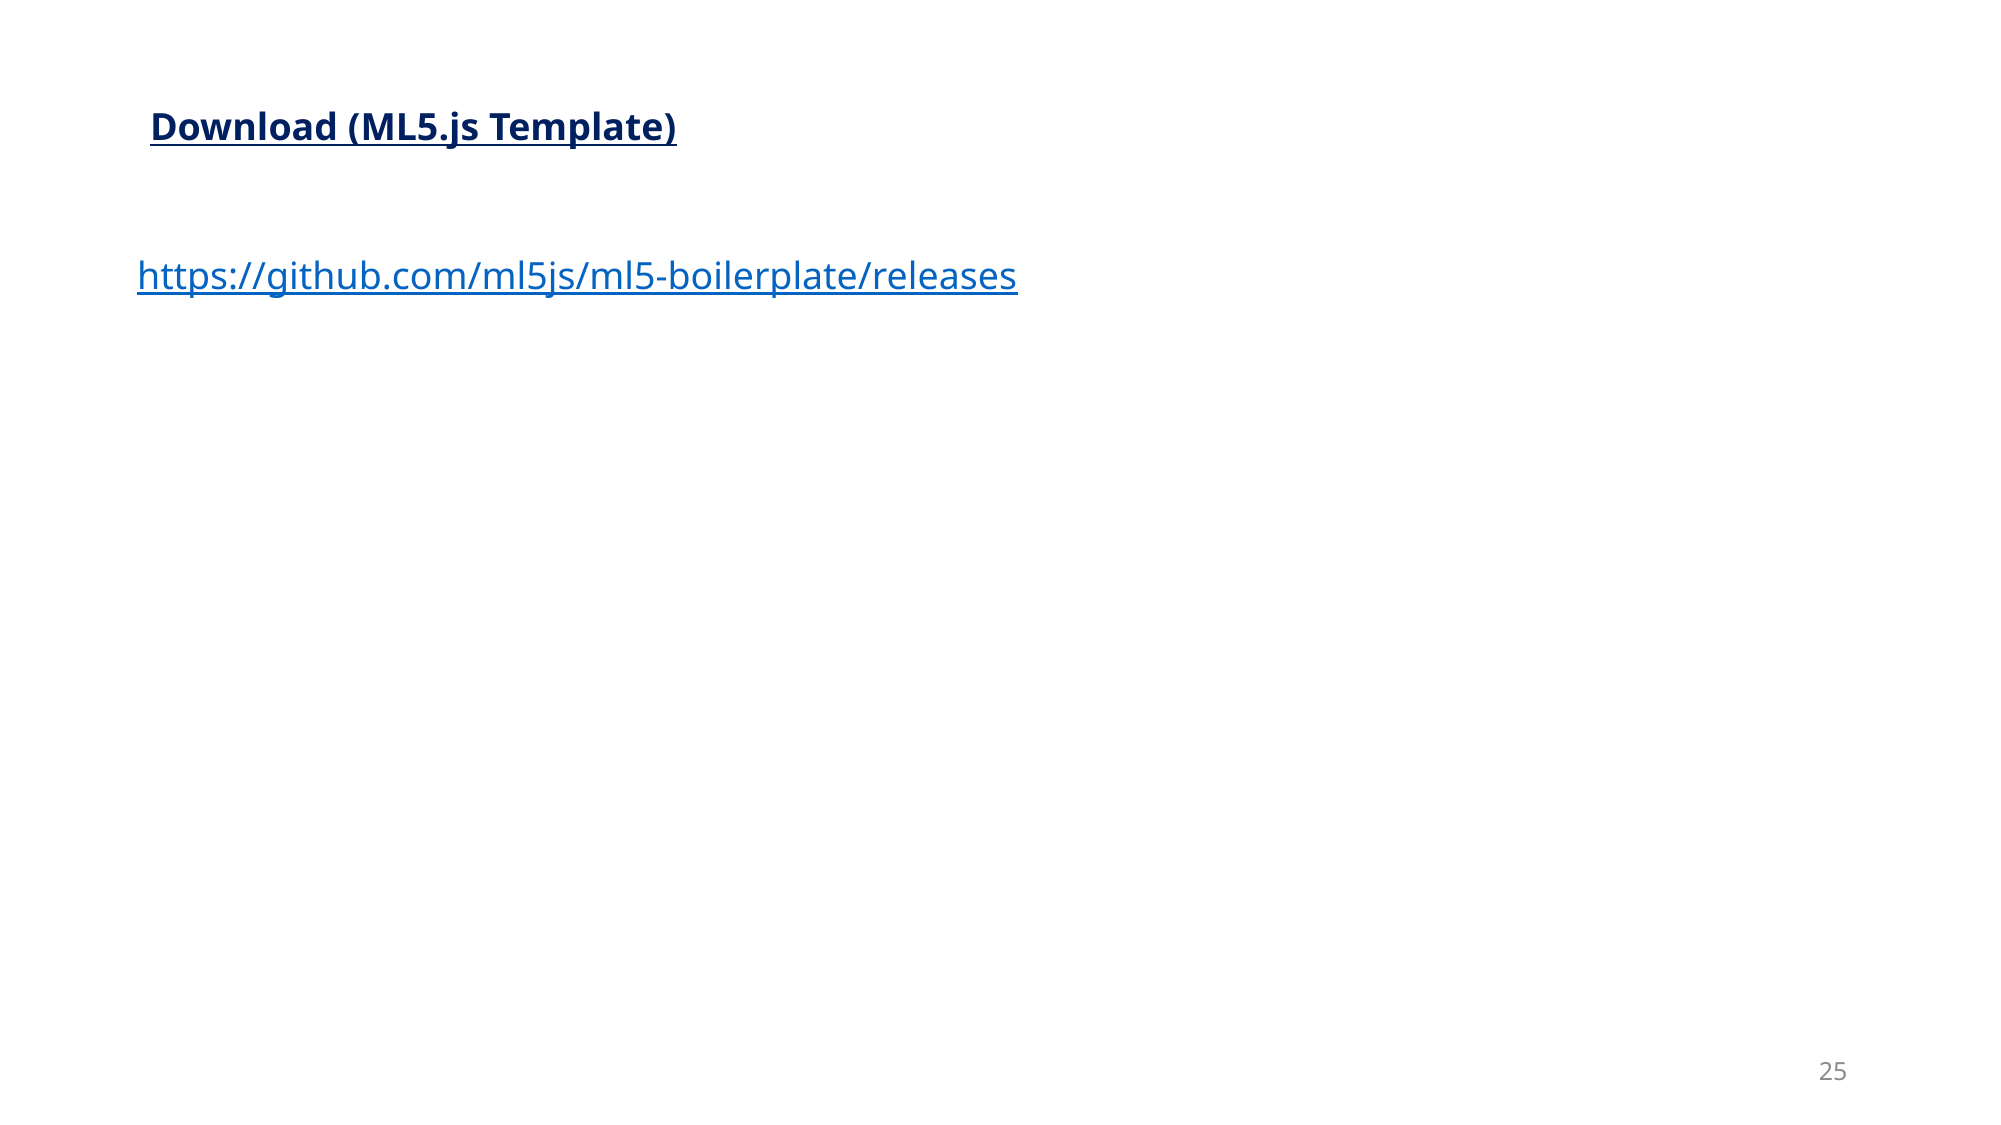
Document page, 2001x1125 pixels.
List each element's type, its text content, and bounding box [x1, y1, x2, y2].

text_box Download (ML5.js Template) [135, 95, 692, 162]
text_box https://github.com/ml5js/ml5-boilerplate/releases [122, 244, 1033, 311]
slide_number 25 [1412, 1042, 1863, 1103]
